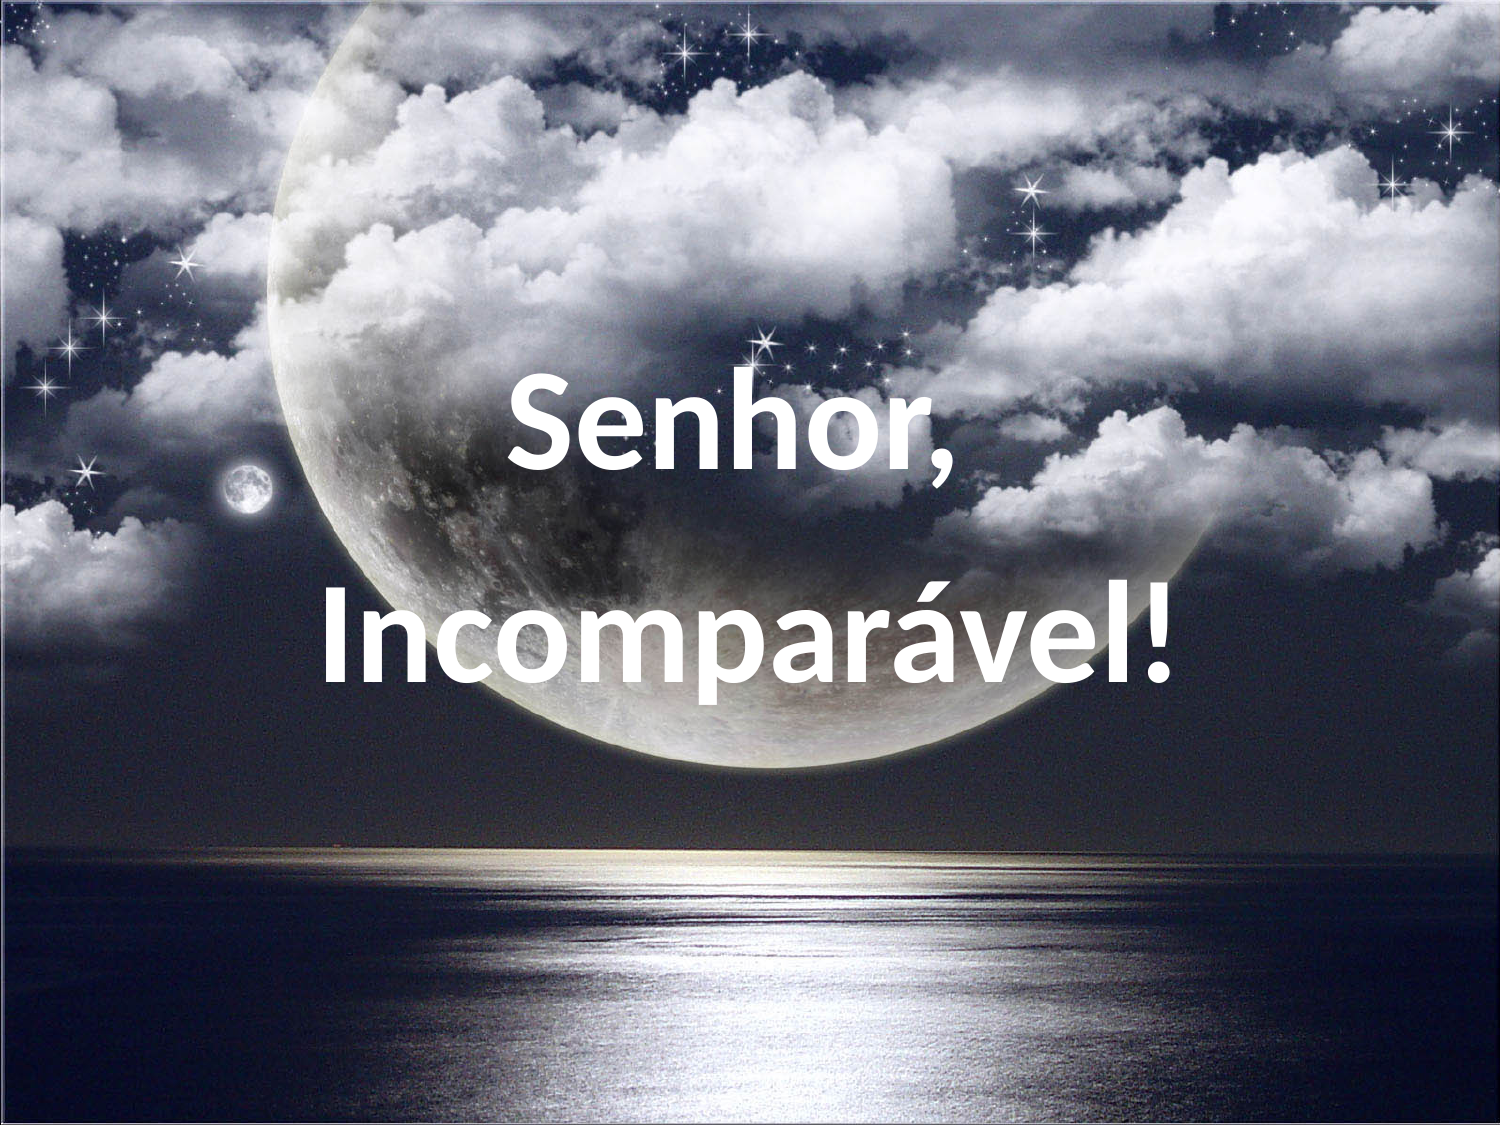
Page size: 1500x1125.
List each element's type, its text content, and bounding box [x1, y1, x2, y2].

picture [0, 0, 1500, 1125]
text_box Senhor, Incomparável! [62, 350, 1438, 718]
